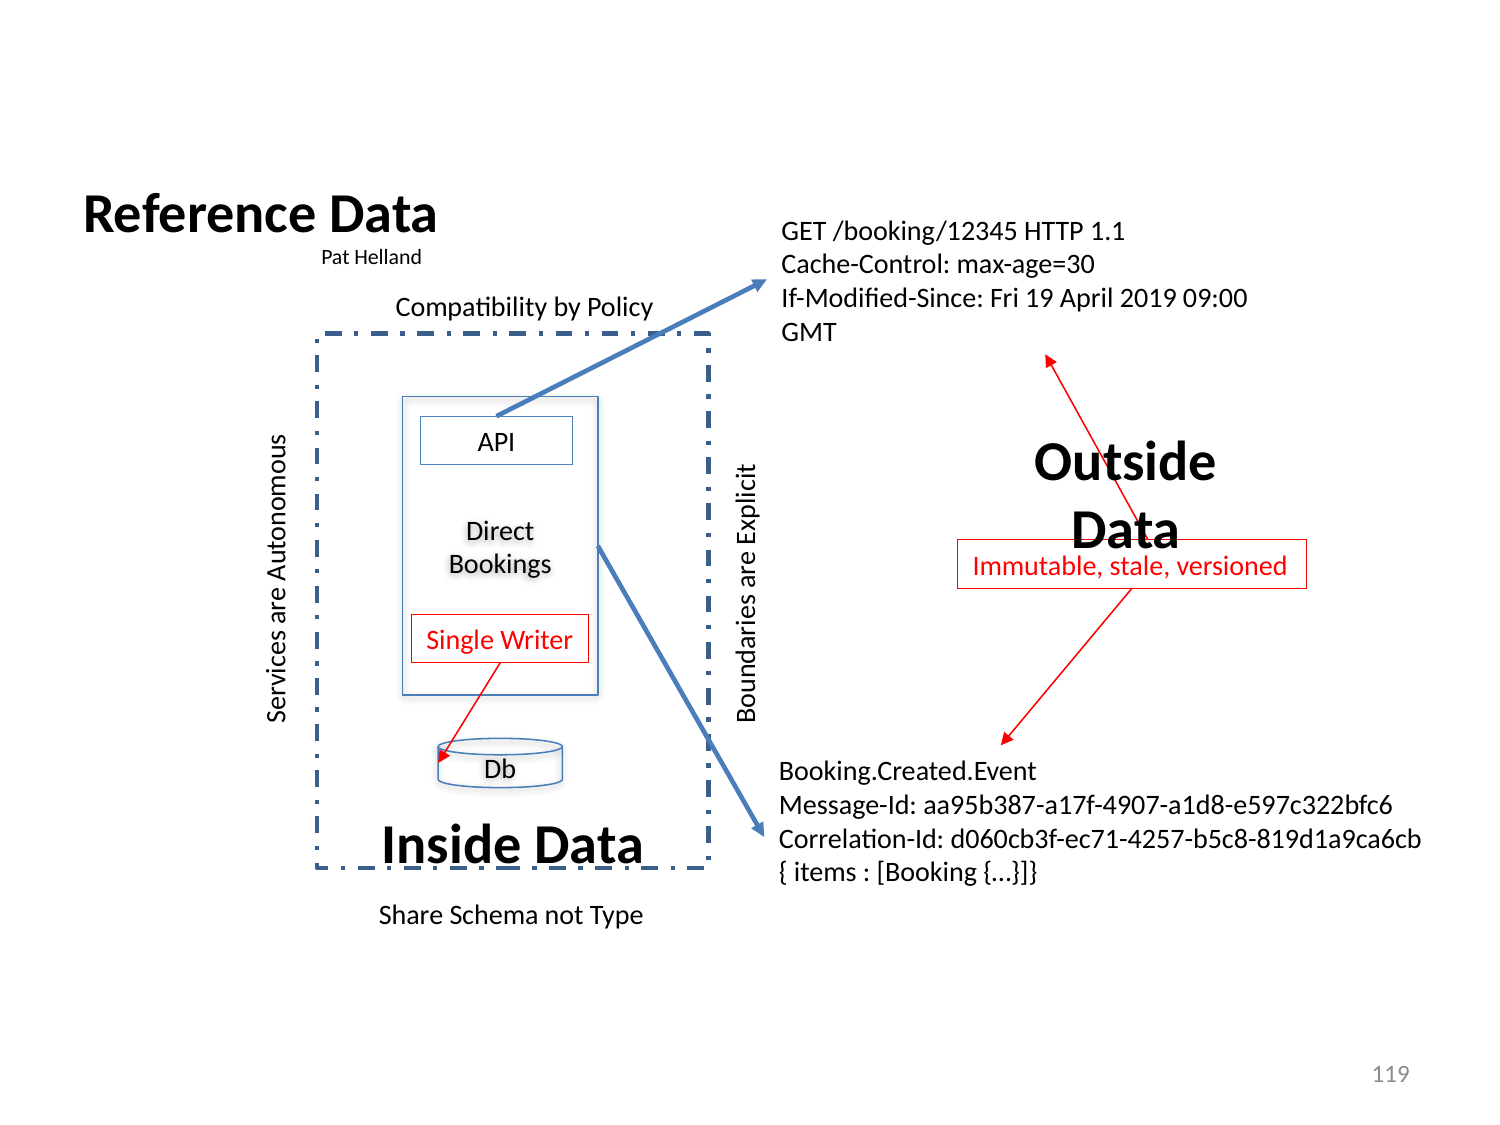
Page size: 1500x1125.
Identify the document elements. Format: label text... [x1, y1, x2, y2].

text_box Inside Data [347, 799, 679, 882]
text_box Services are Autonomous [249, 416, 299, 739]
text_box [315, 331, 711, 870]
text_box Reference Data [49, 169, 473, 252]
text_box Pat Helland [261, 235, 437, 277]
slide_number 119 [1074, 1042, 1425, 1103]
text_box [1045, 355, 1149, 540]
text_box Outside Data [960, 416, 1292, 567]
text_box GET /booking/12345 HTTP 1.1 Cache-Control: max-age=30 If-Modified-Since: Fri 19 April 2019 09:00 GMT [766, 204, 1324, 355]
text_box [1000, 588, 1133, 746]
text_box Compatibility by Policy [380, 280, 495, 330]
text_box Single Writer [411, 614, 589, 663]
text_box Boundaries are Explicit [719, 441, 768, 550]
text_box Share Schema not Type [364, 888, 662, 938]
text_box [597, 545, 765, 839]
text_box Immutable, stale, versioned [957, 539, 1307, 589]
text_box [496, 280, 767, 417]
text_box Booking.Created.Event Message-Id: aa95b387-a17f-4907-a1d8-e597c322bfc6 Correlation-Id: d060cb3f-ec71-4257-b5c8-819d1a9ca6cb { items : [Booking {…}]} [764, 745, 1500, 929]
